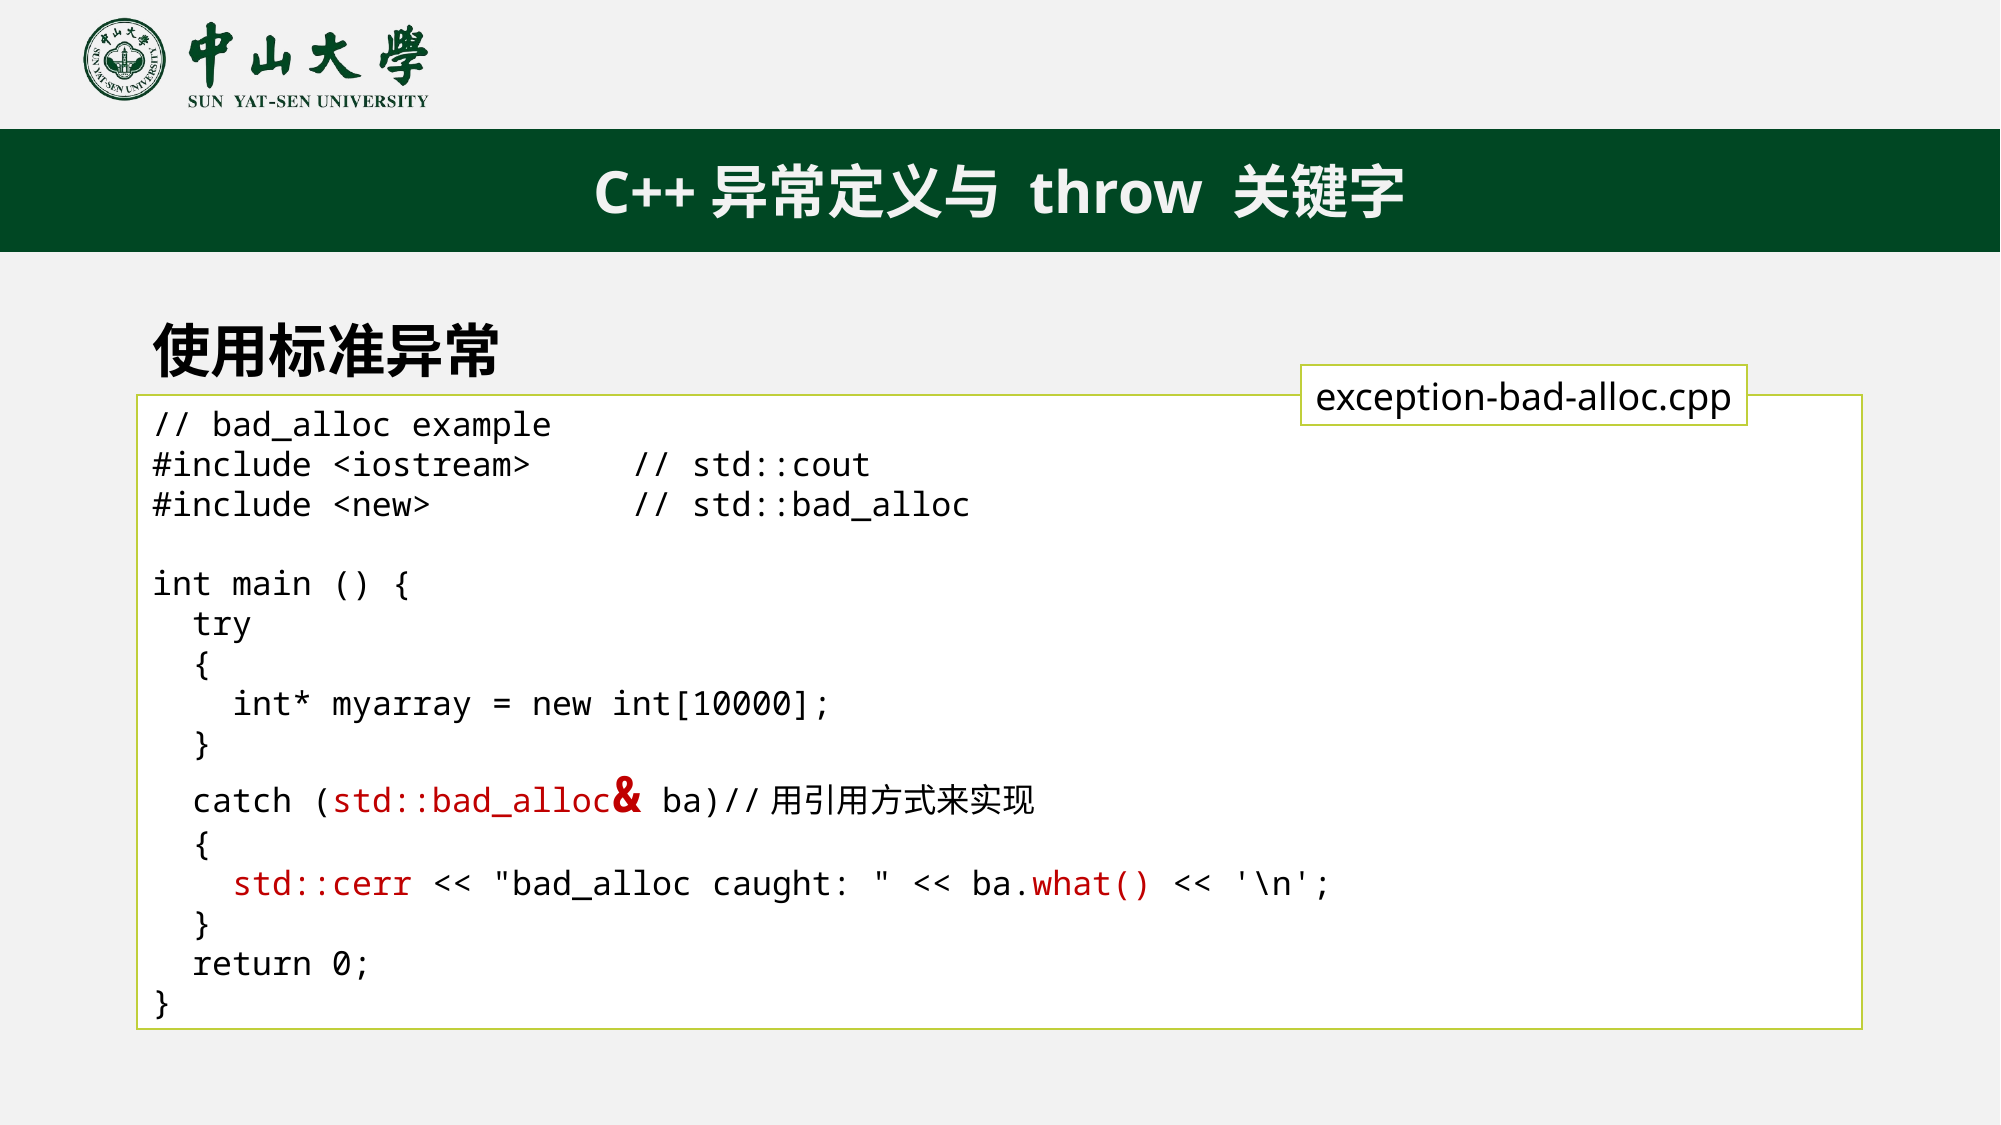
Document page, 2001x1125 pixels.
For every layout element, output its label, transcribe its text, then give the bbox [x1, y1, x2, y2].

text_box C++异常定义与 throw 关键字 [0, 129, 2000, 251]
text_box exception-bad-alloc.cpp [1300, 364, 1748, 426]
list 使用标准异常 [137, 299, 1863, 394]
picture [61, 0, 473, 143]
text_box // bad_alloc example #include <iostream> // std::cout #include <new> // std::bad_alloc int main () { try { int* myarray = new int[10000]; } catch (std::bad_alloc& ba)//用引用方式来实现 { std::cerr << "bad_alloc caught: " << ba.what() << '\n'; } return 0; } [136, 394, 1863, 1030]
